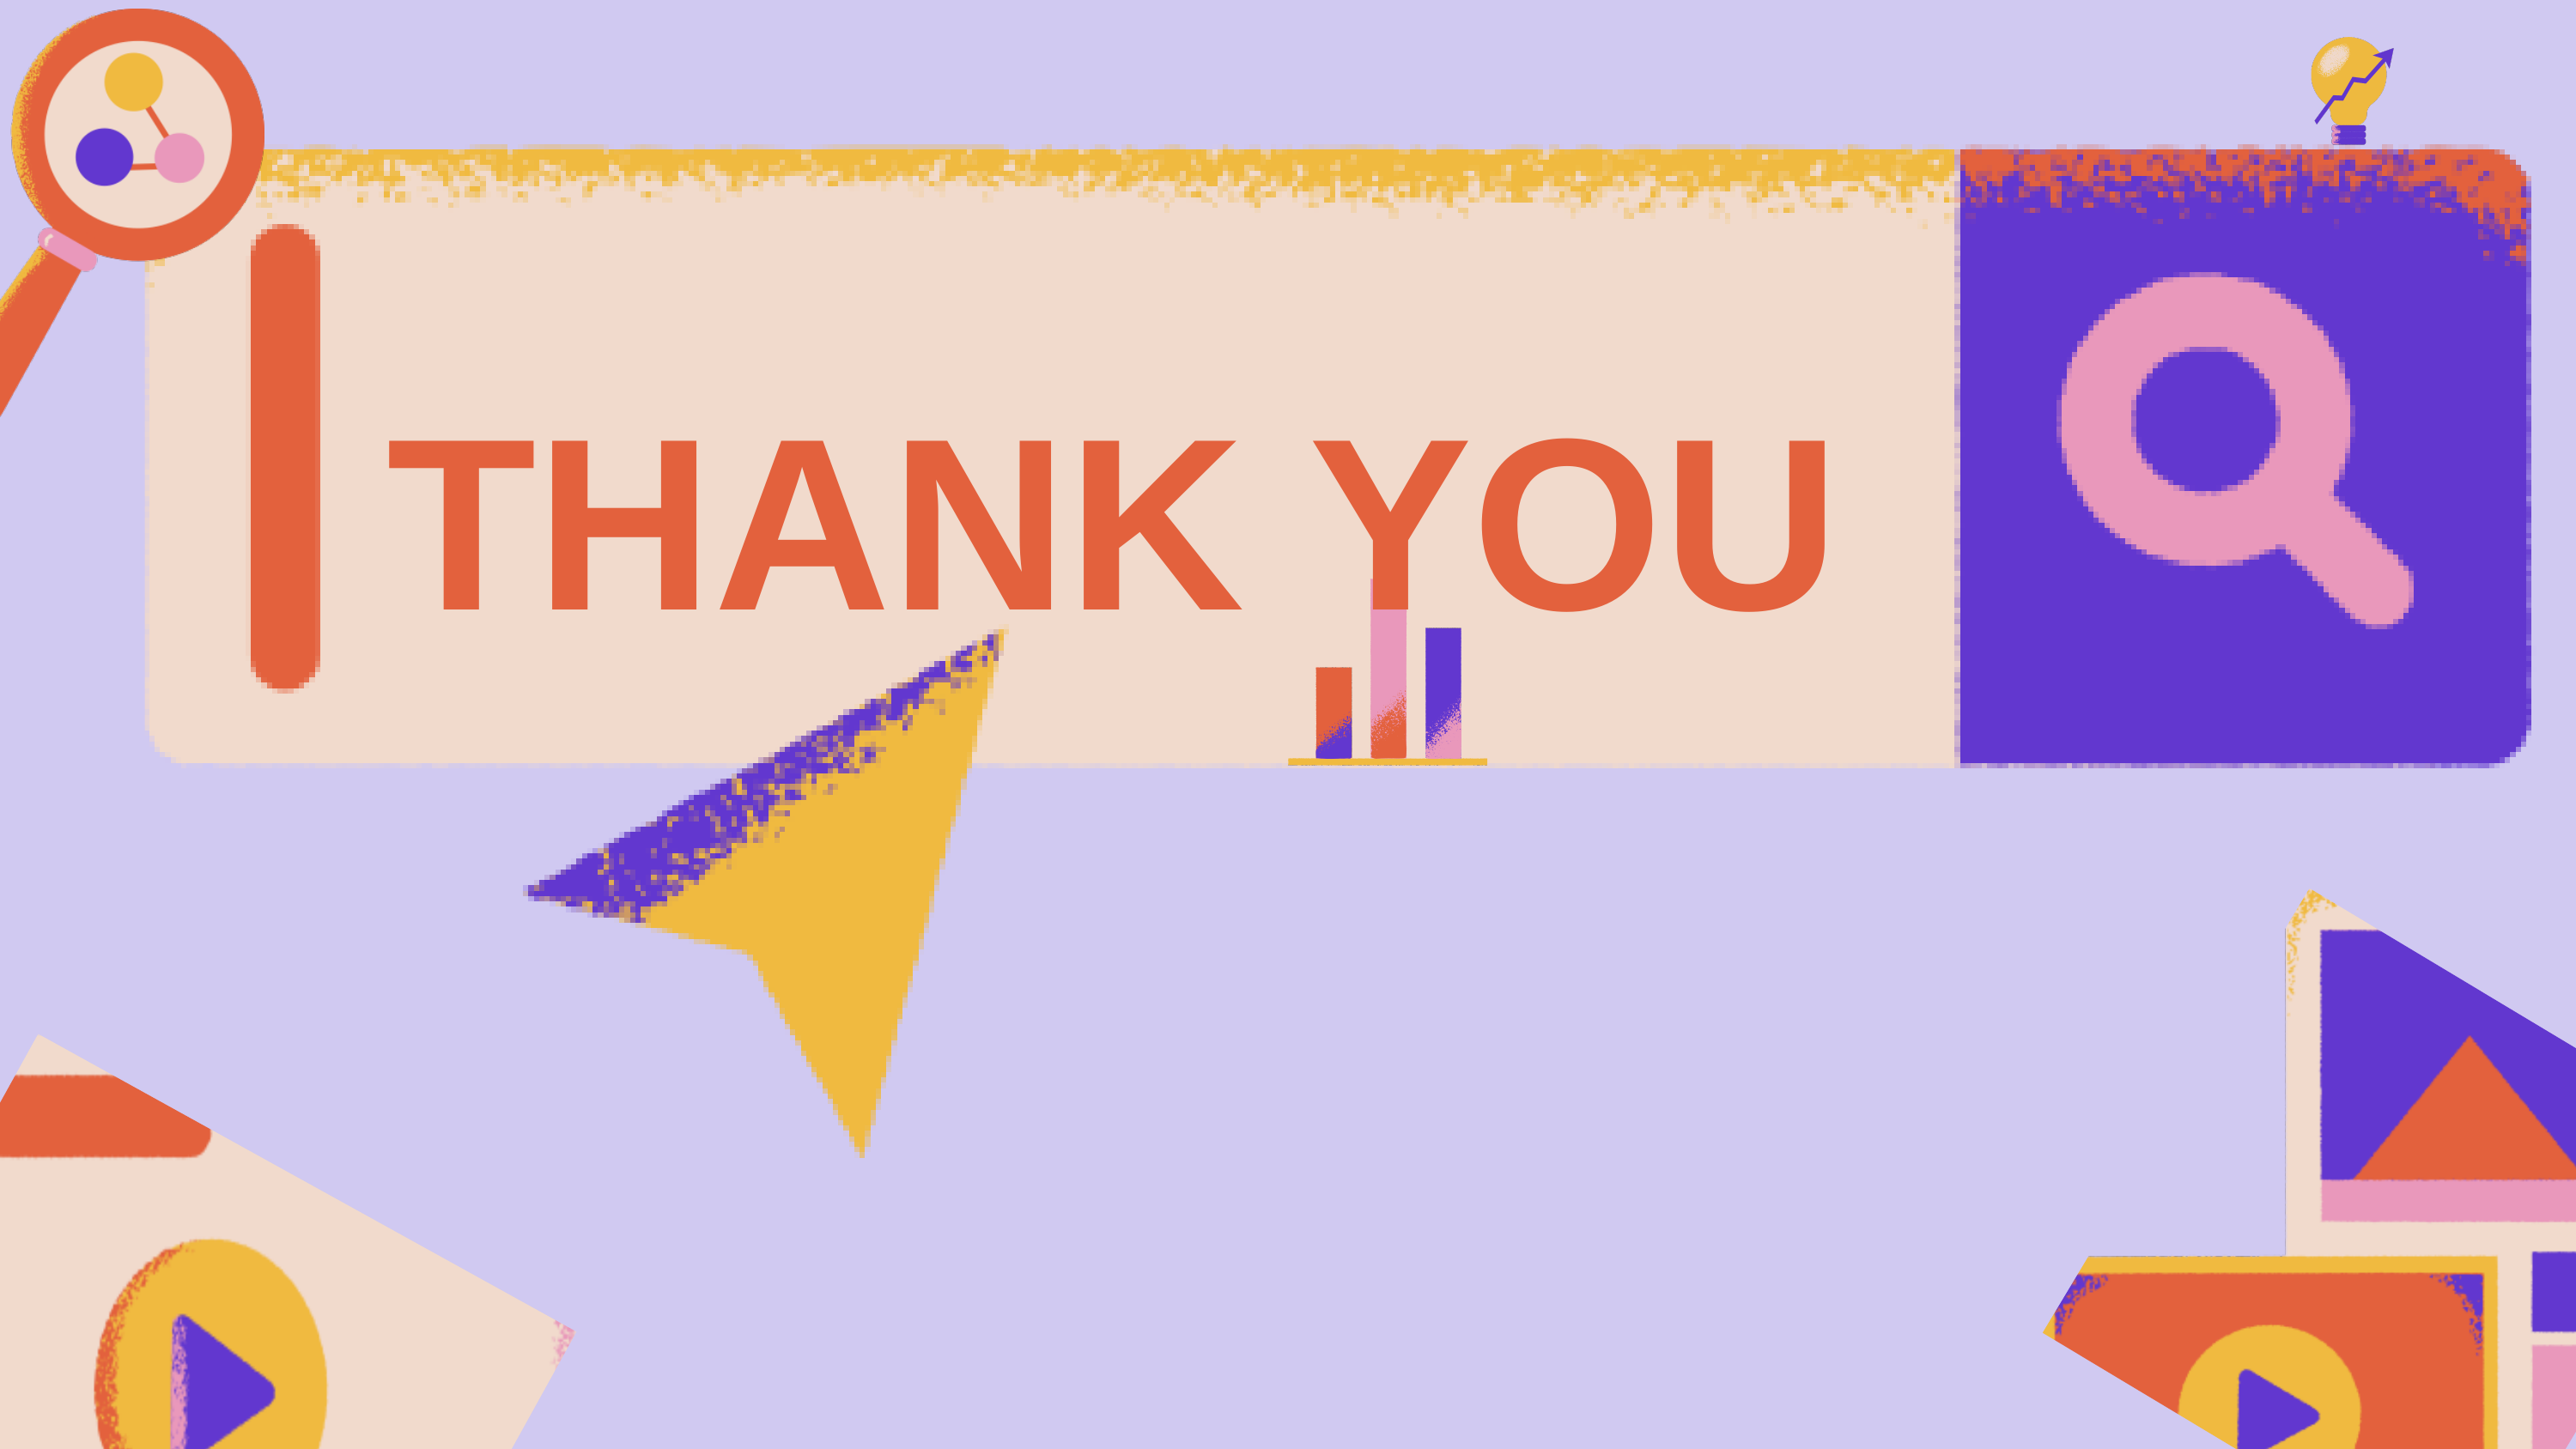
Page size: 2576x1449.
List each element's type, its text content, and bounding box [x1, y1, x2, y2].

text_box [2042, 888, 2576, 1449]
text_box [0, 9, 264, 433]
text_box [2311, 37, 2394, 145]
text_box [0, 1034, 577, 1449]
text_box THANK YOU [386, 250, 2043, 659]
text_box [1287, 659, 1488, 766]
text_box [144, 144, 2537, 1158]
